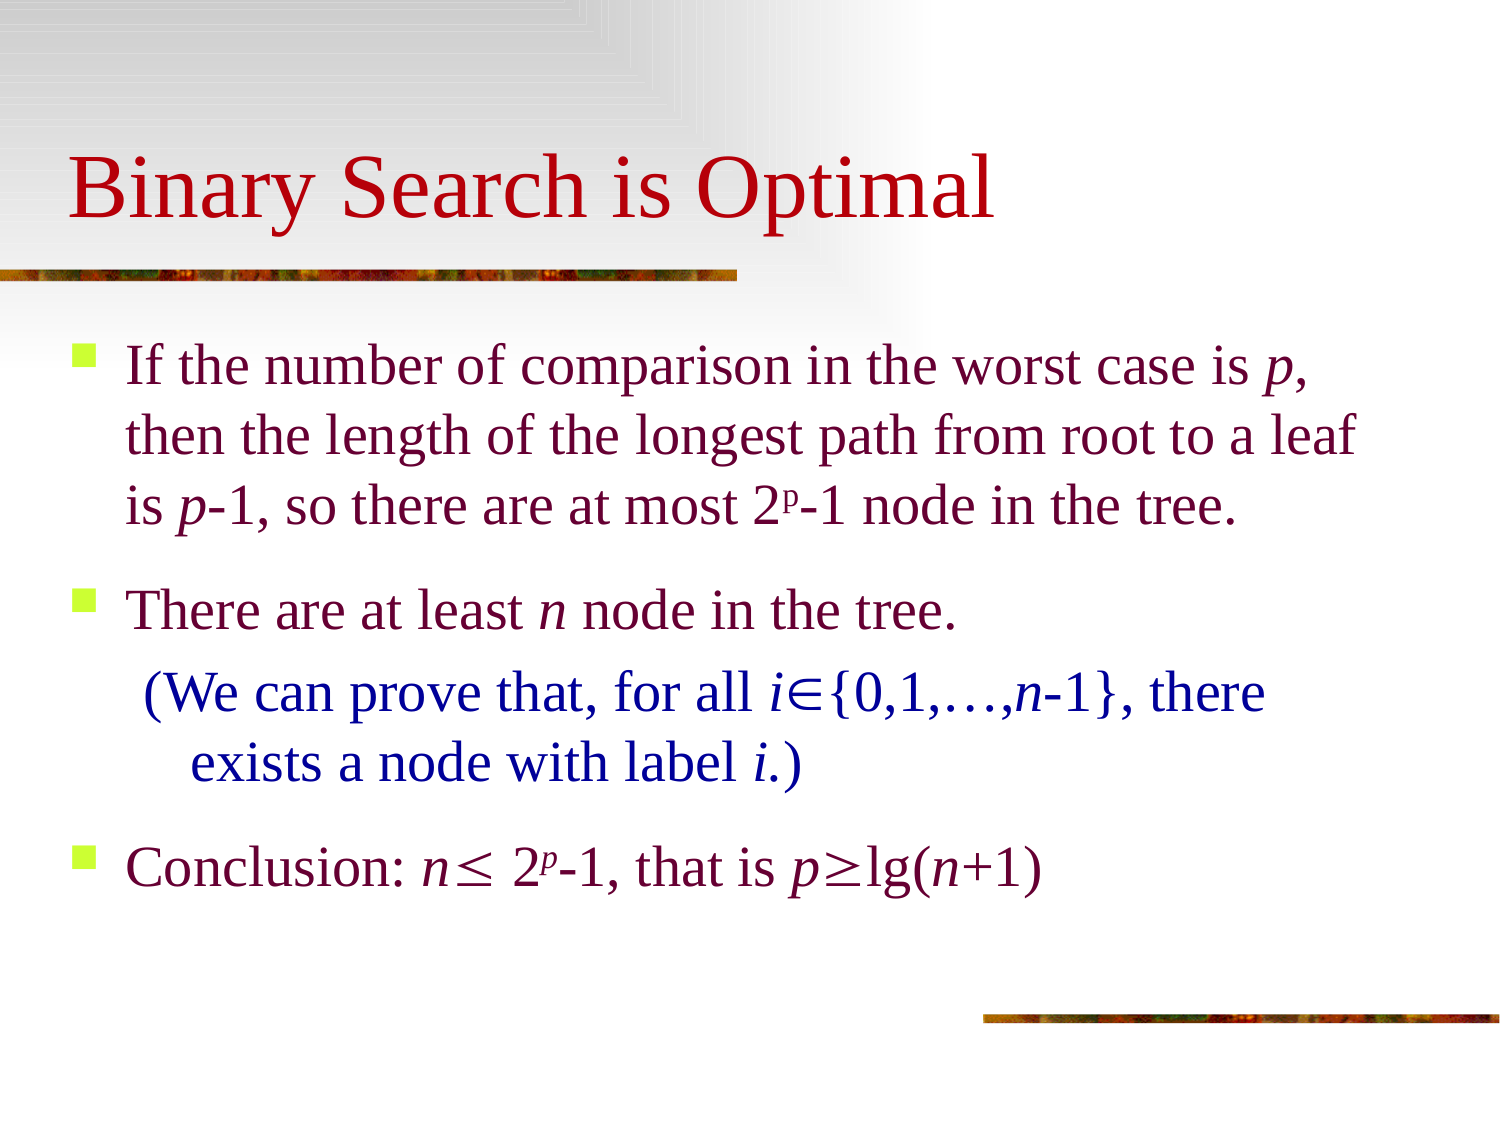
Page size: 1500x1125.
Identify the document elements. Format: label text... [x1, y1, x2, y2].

picture [0, 268, 737, 285]
picture [983, 1013, 1500, 1026]
list If the number of comparison in the worst case is p, then the length of the longest path from root to a leaf is p-1, so there are at most 2p-1 node in the tree. There are at least n node in the tree. (We can prove that, for all i{0,1,…,n-1}, there exists a node with label i.) Conclusion: n 2p-1, that is plg(n+1) [53, 318, 1401, 994]
title Binary Search is Optimal [52, 118, 1469, 244]
